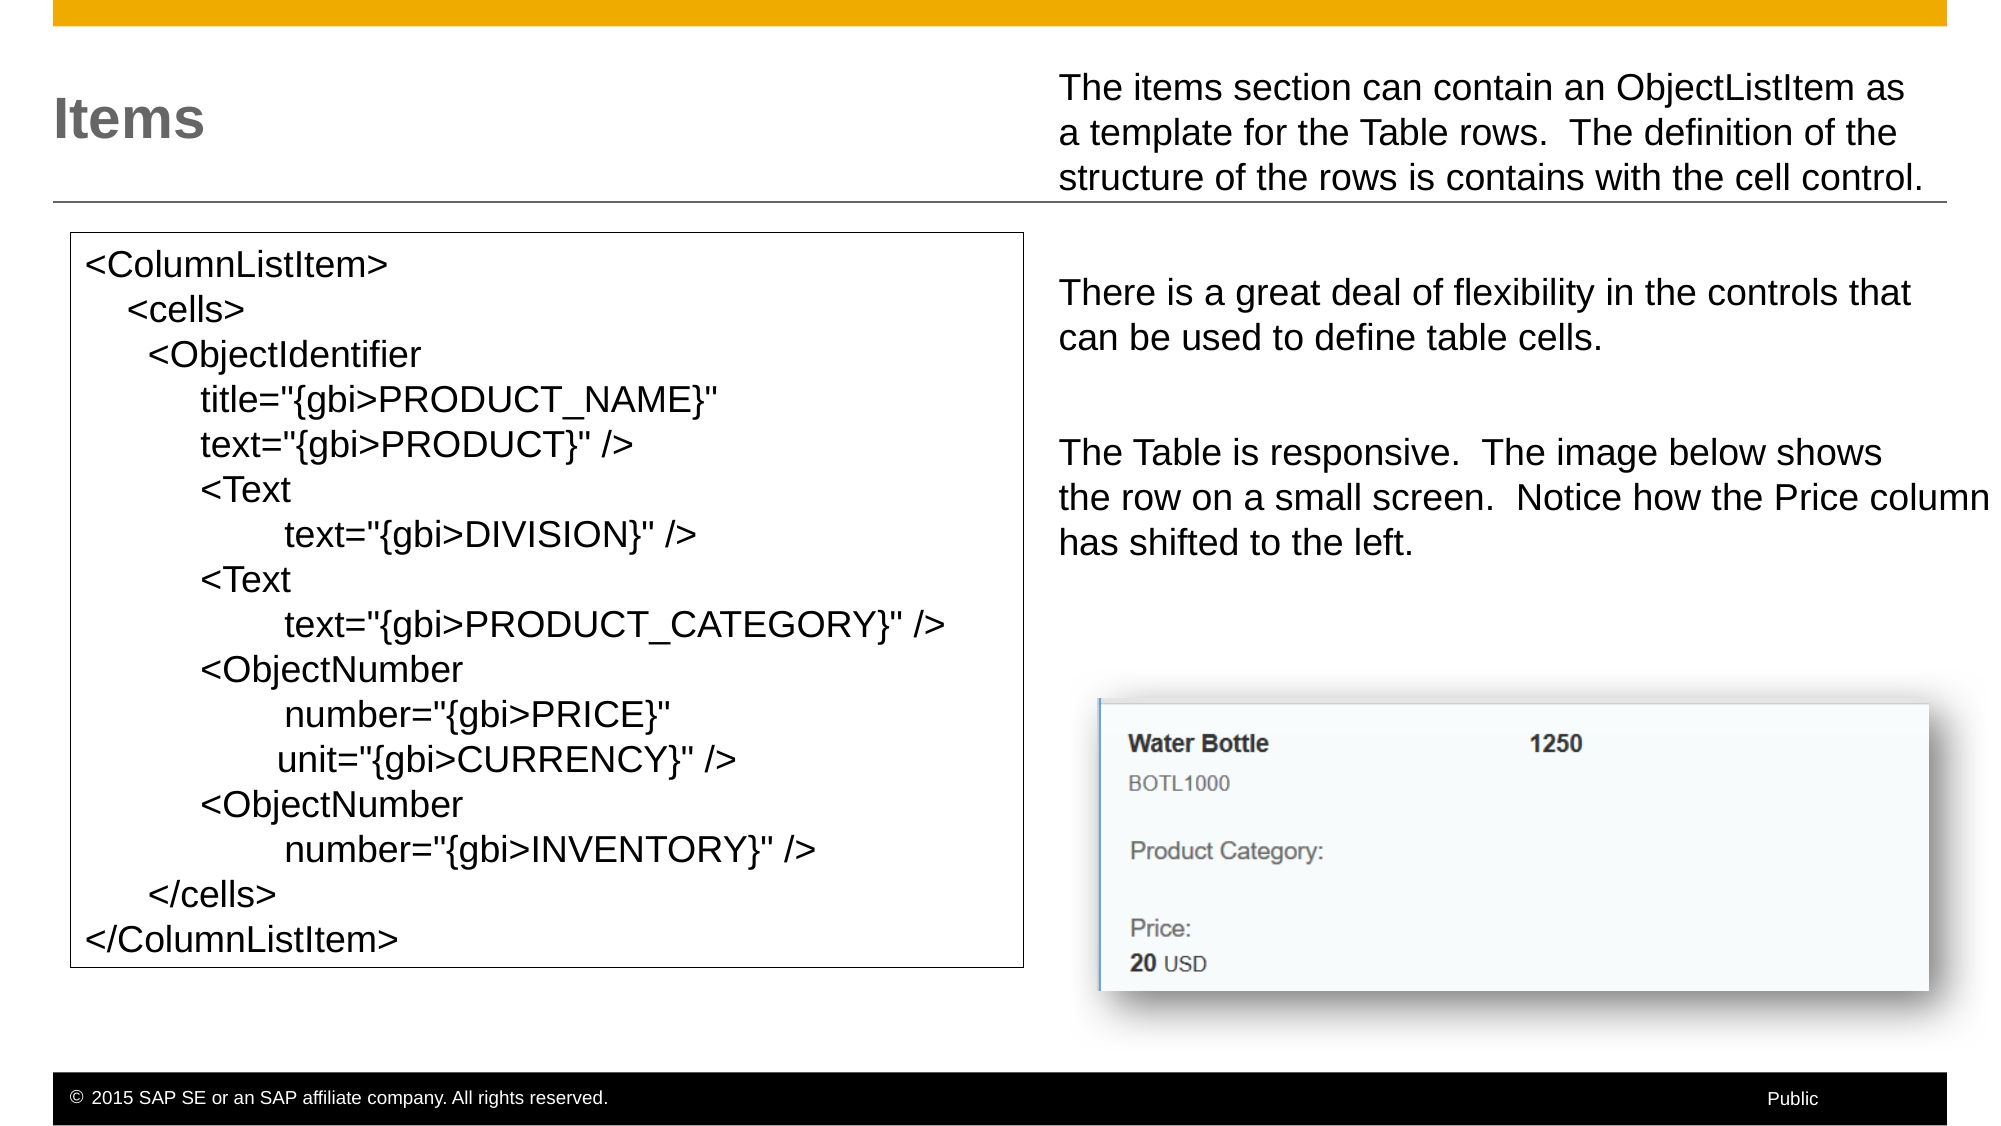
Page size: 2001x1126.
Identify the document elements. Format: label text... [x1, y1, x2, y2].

text_box <ColumnListItem> <cells> <ObjectIdentifier title="{gbi>PRODUCT_NAME}" text="{gbi>PRODUCT}" /> <Text text="{gbi>DIVISION}" /> <Text text="{gbi>PRODUCT_CATEGORY}" /> <ObjectNumber number="{gbi>PRICE}" unit="{gbi>CURRENCY}" /> <ObjectNumber number="{gbi>INVENTORY}" /> </cells> </ColumnListItem> [70, 232, 1024, 968]
picture [1097, 697, 1930, 992]
text_box The items section can contain an ObjectListItem as a template for the Table rows. The definition of the structure of the rows is contains with the cell control. There is a great deal of flexibility in the controls that can be used to define table cells. The Table is responsive. The image below shows the row on a small screen. Notice how the Price column has shifted to the left. [1058, 63, 1992, 564]
title Items [53, 53, 1947, 178]
